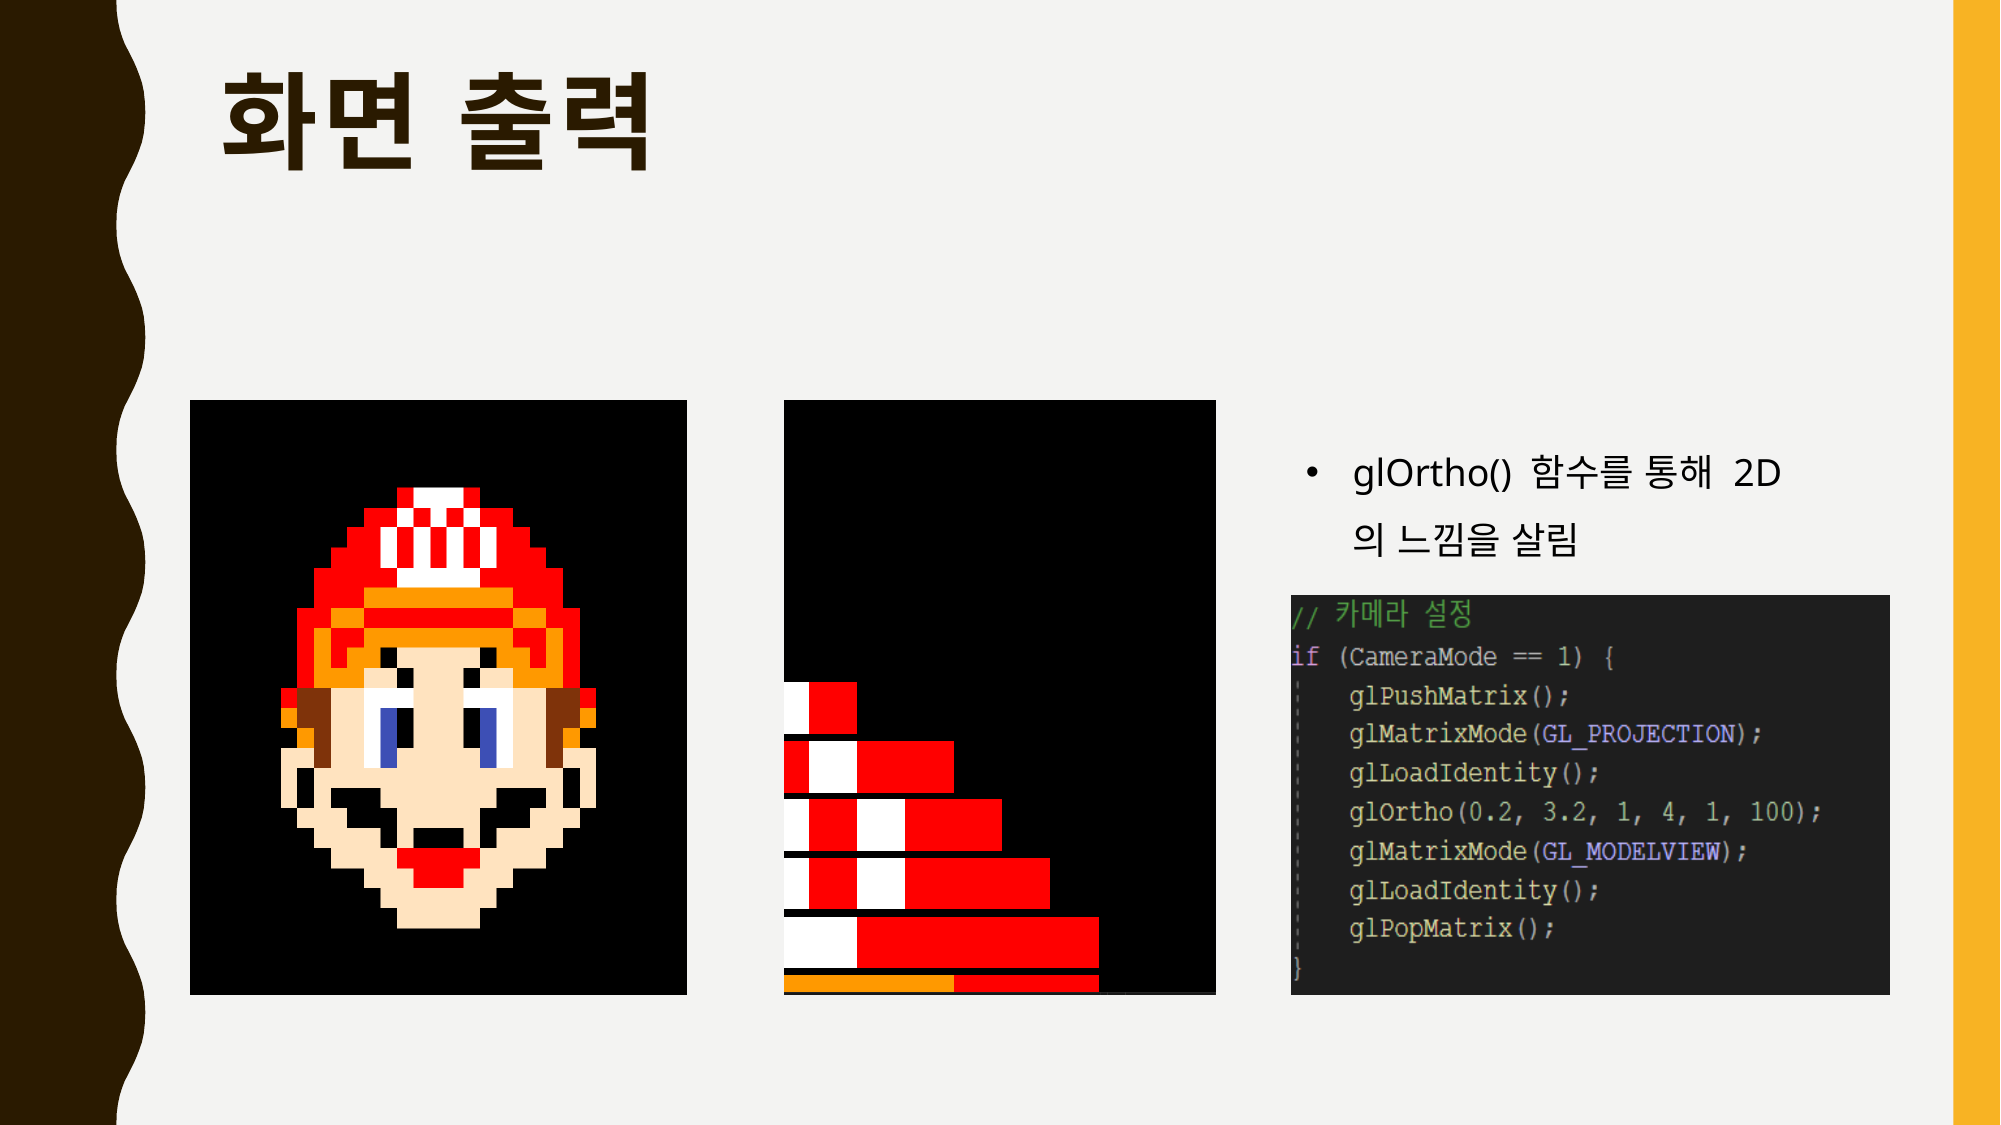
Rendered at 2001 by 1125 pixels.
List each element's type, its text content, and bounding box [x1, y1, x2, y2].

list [784, 400, 1216, 995]
title 화면 출력 [205, 62, 1875, 308]
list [190, 400, 687, 995]
picture [1290, 595, 1890, 995]
text_box glOrtho() 함수를 통해 2D 의 느낌을 살림 [1291, 419, 1846, 570]
